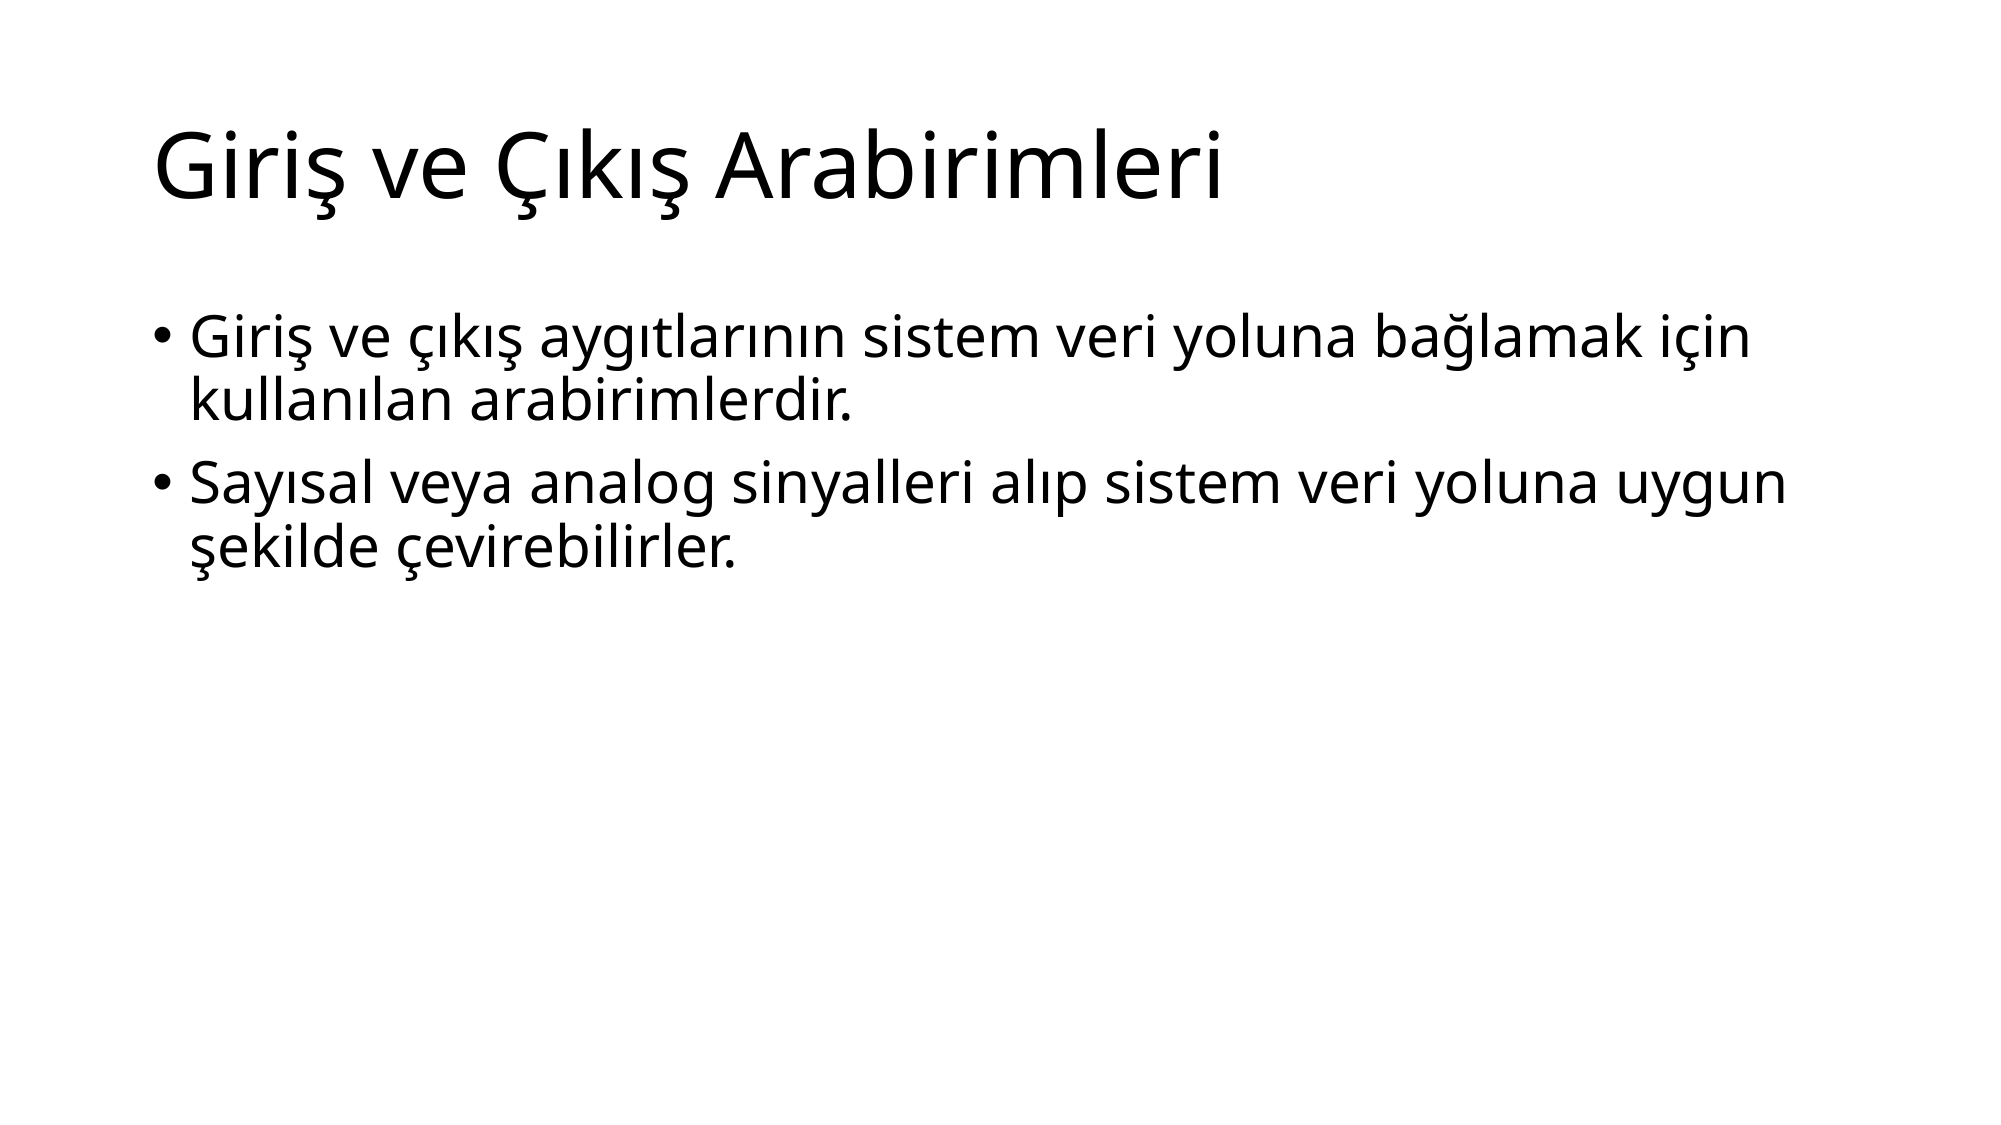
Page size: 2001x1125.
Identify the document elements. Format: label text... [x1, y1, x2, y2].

title Giriş ve Çıkış Arabirimleri [137, 59, 1863, 278]
list Giriş ve çıkış aygıtlarının sistem veri yoluna bağlamak için kullanılan arabirimlerdir. Sayısal veya analog sinyalleri alıp sistem veri yoluna uygun şekilde çevirebilirler. [137, 299, 1863, 1014]
